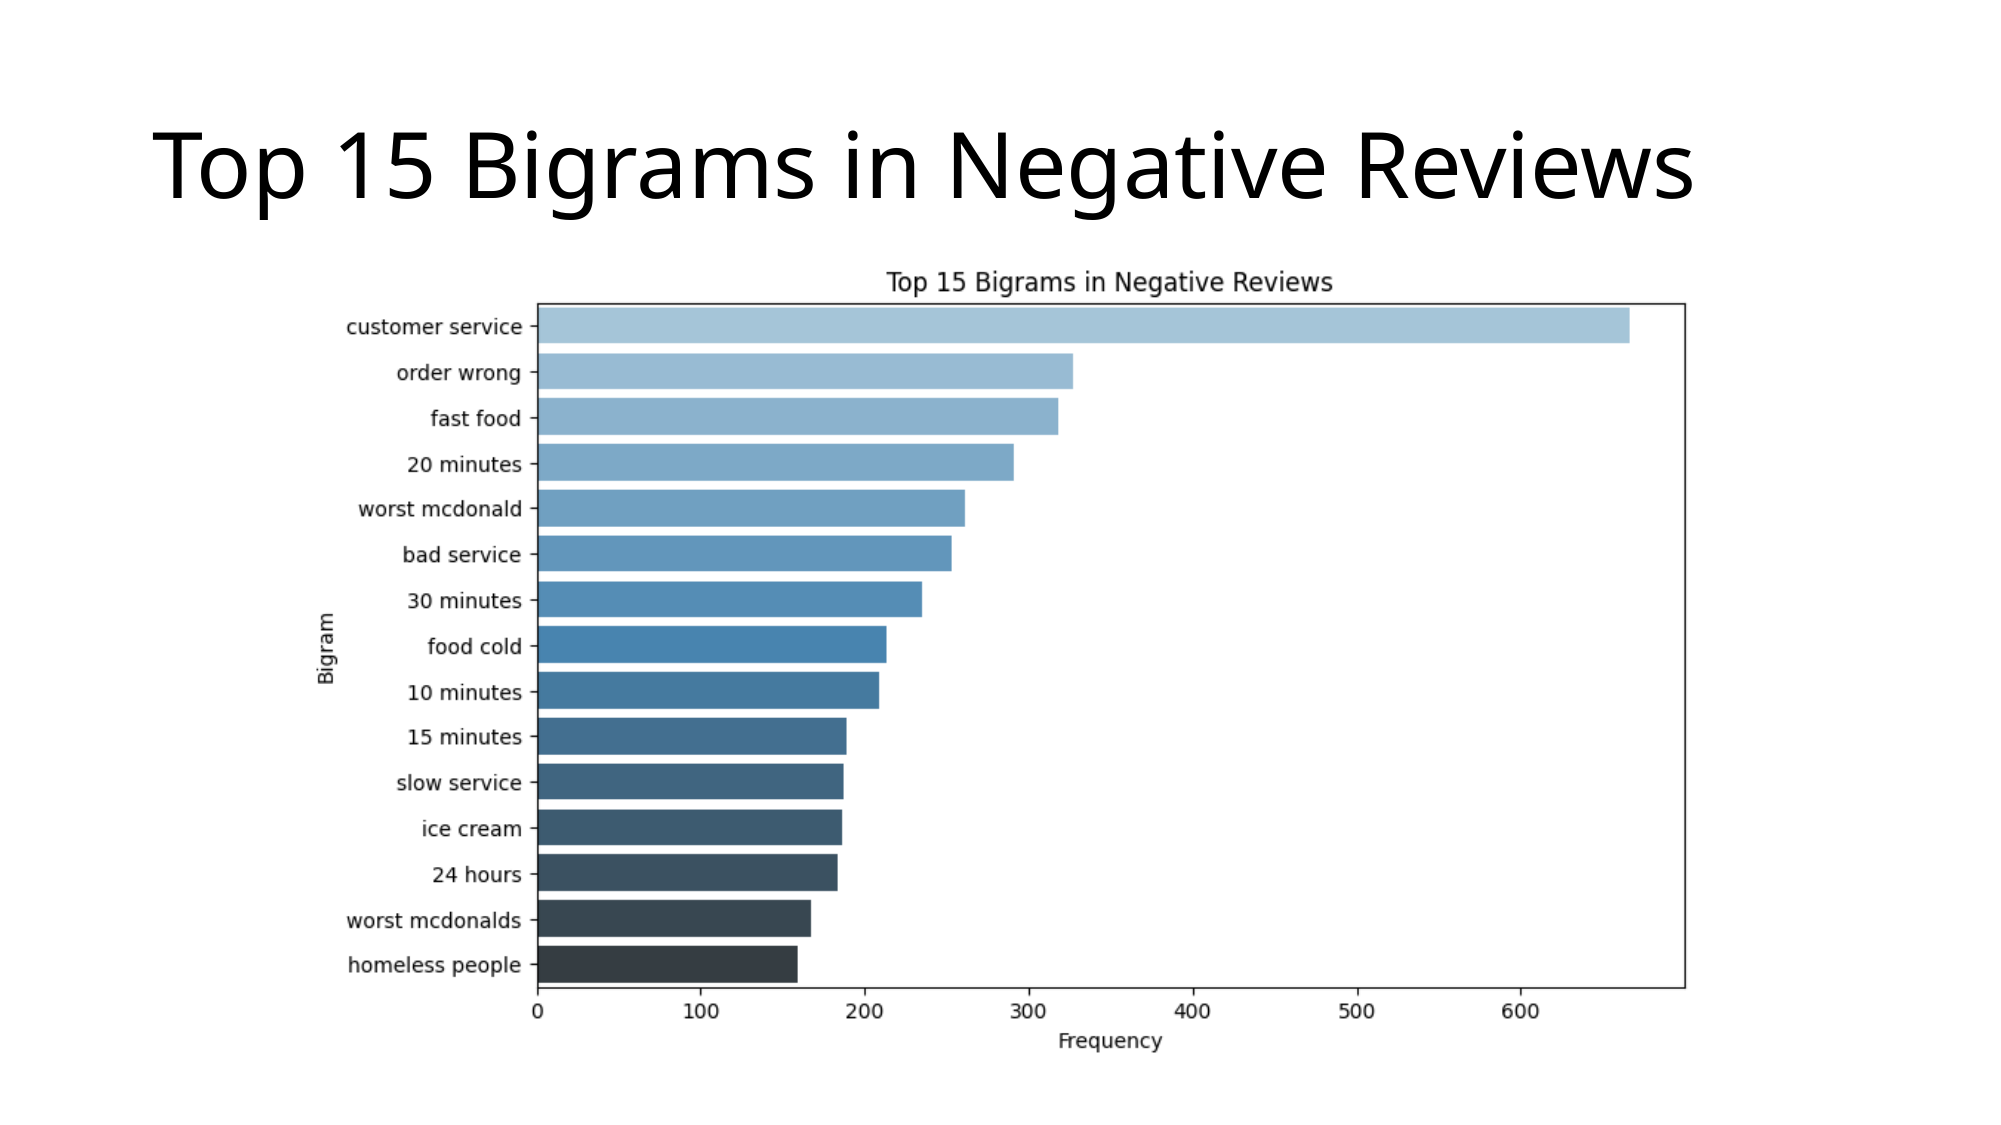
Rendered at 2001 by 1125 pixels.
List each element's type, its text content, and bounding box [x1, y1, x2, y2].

title Top 15 Bigrams in Negative Reviews [137, 59, 1863, 278]
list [302, 256, 1698, 1066]
